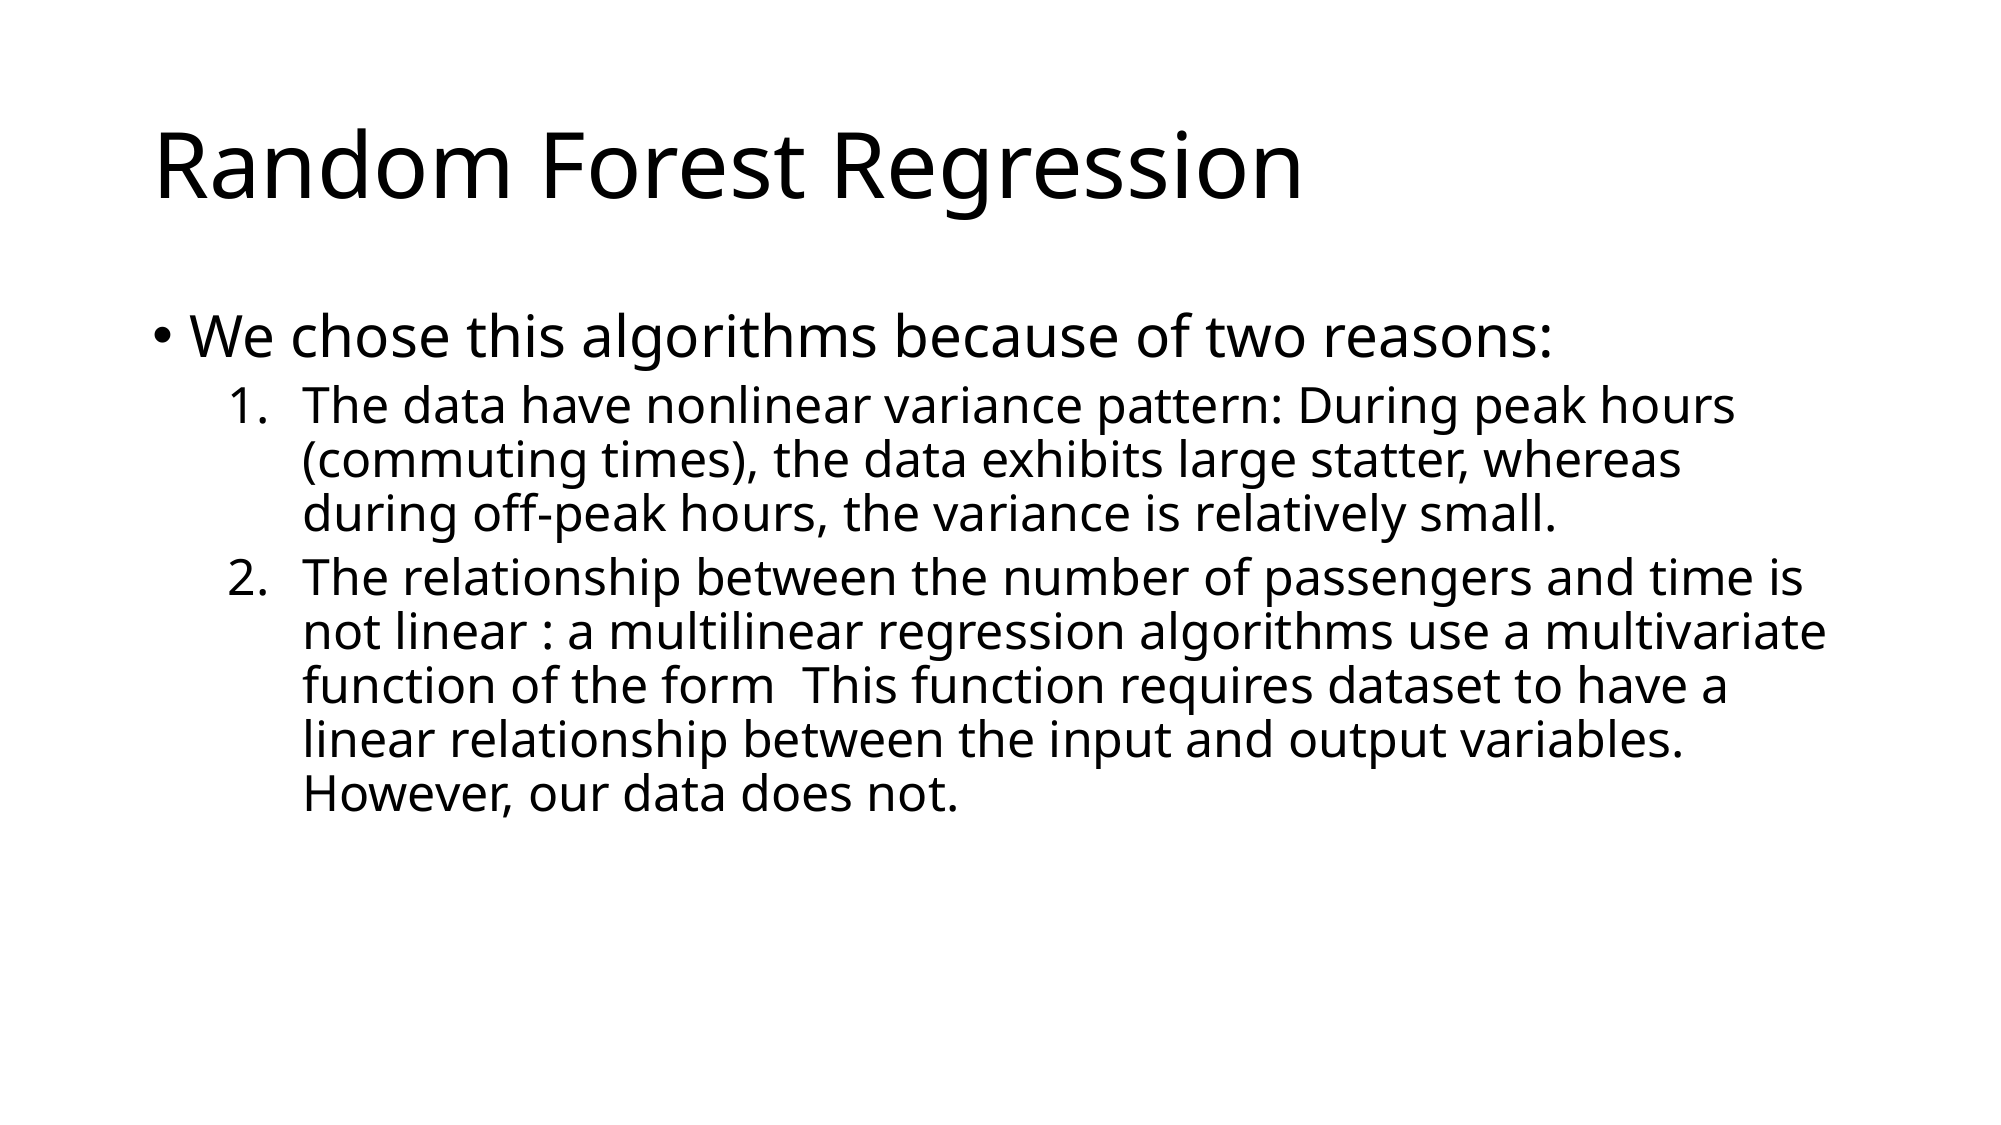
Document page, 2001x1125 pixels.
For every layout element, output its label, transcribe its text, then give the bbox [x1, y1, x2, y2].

title Random Forest Regression [137, 59, 1863, 278]
